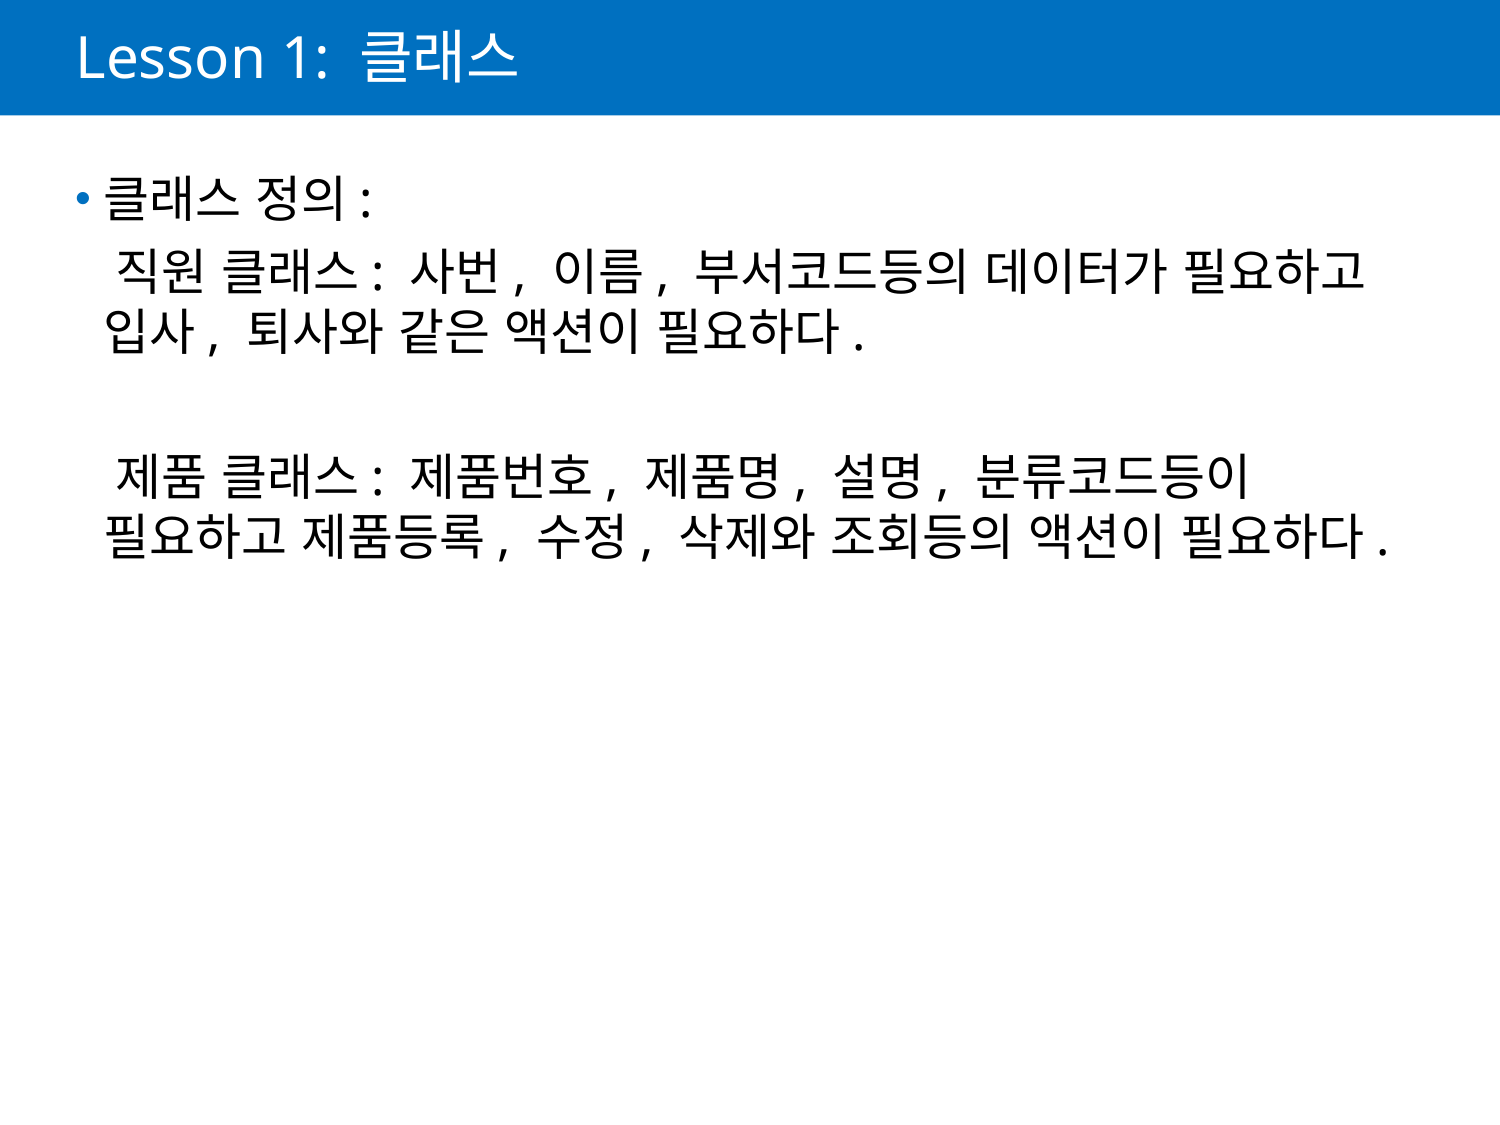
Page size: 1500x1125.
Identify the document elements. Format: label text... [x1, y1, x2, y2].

list 클래스 정의: 직원 클래스: 사번, 이름, 부서코드등의 데이터가 필요하고 입사, 퇴사와 같은 액션이 필요하다. 제품 클래스: 제품번호, 제품명, 설명, 분류코드등이 필요하고 제품등록, 수정, 삭제와 조회등의 액션이 필요하다. [74, 167, 1408, 1013]
title Lesson 1: 클래스 [75, 0, 1351, 122]
